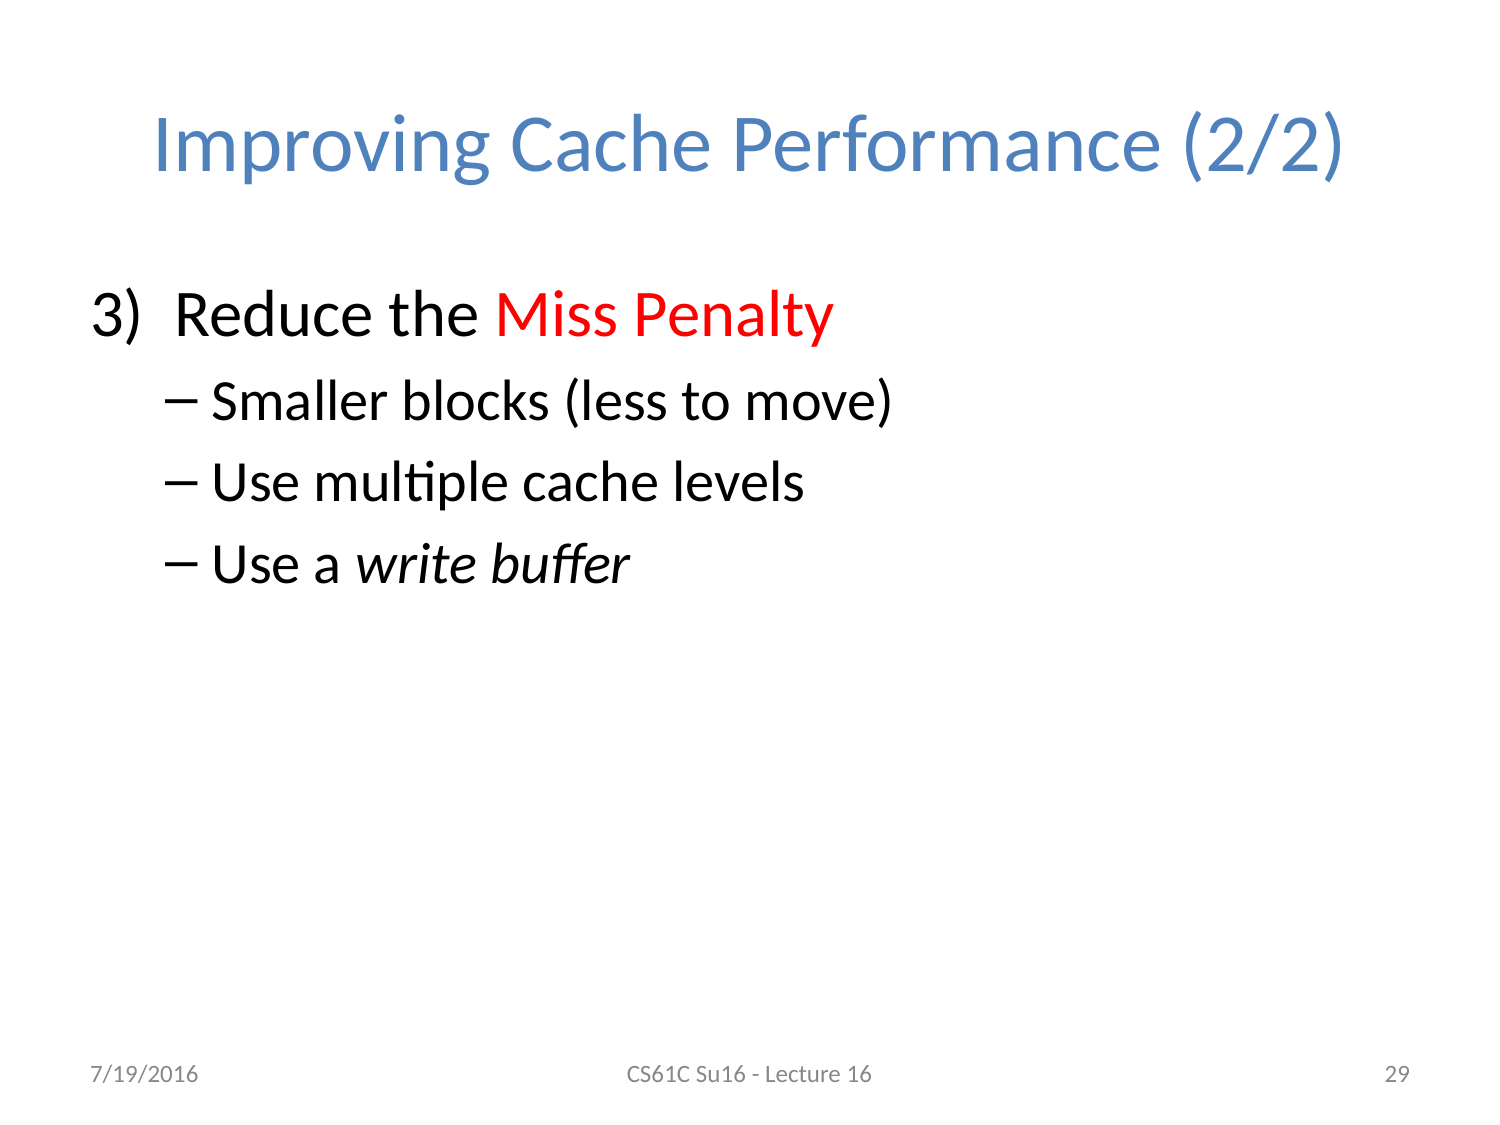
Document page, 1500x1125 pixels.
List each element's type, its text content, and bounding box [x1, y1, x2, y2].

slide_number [75, 1042, 425, 1103]
footer CS61C Su16 - Lecture 16 [512, 1042, 988, 1103]
title Improving Cache Performance (2/2) [75, 45, 1425, 233]
list Reduce the Miss Penalty Smaller blocks (less to move) Use multiple cache levels Use a write buffer [75, 262, 1425, 1073]
slide_number ‹#› [1074, 1042, 1425, 1103]
